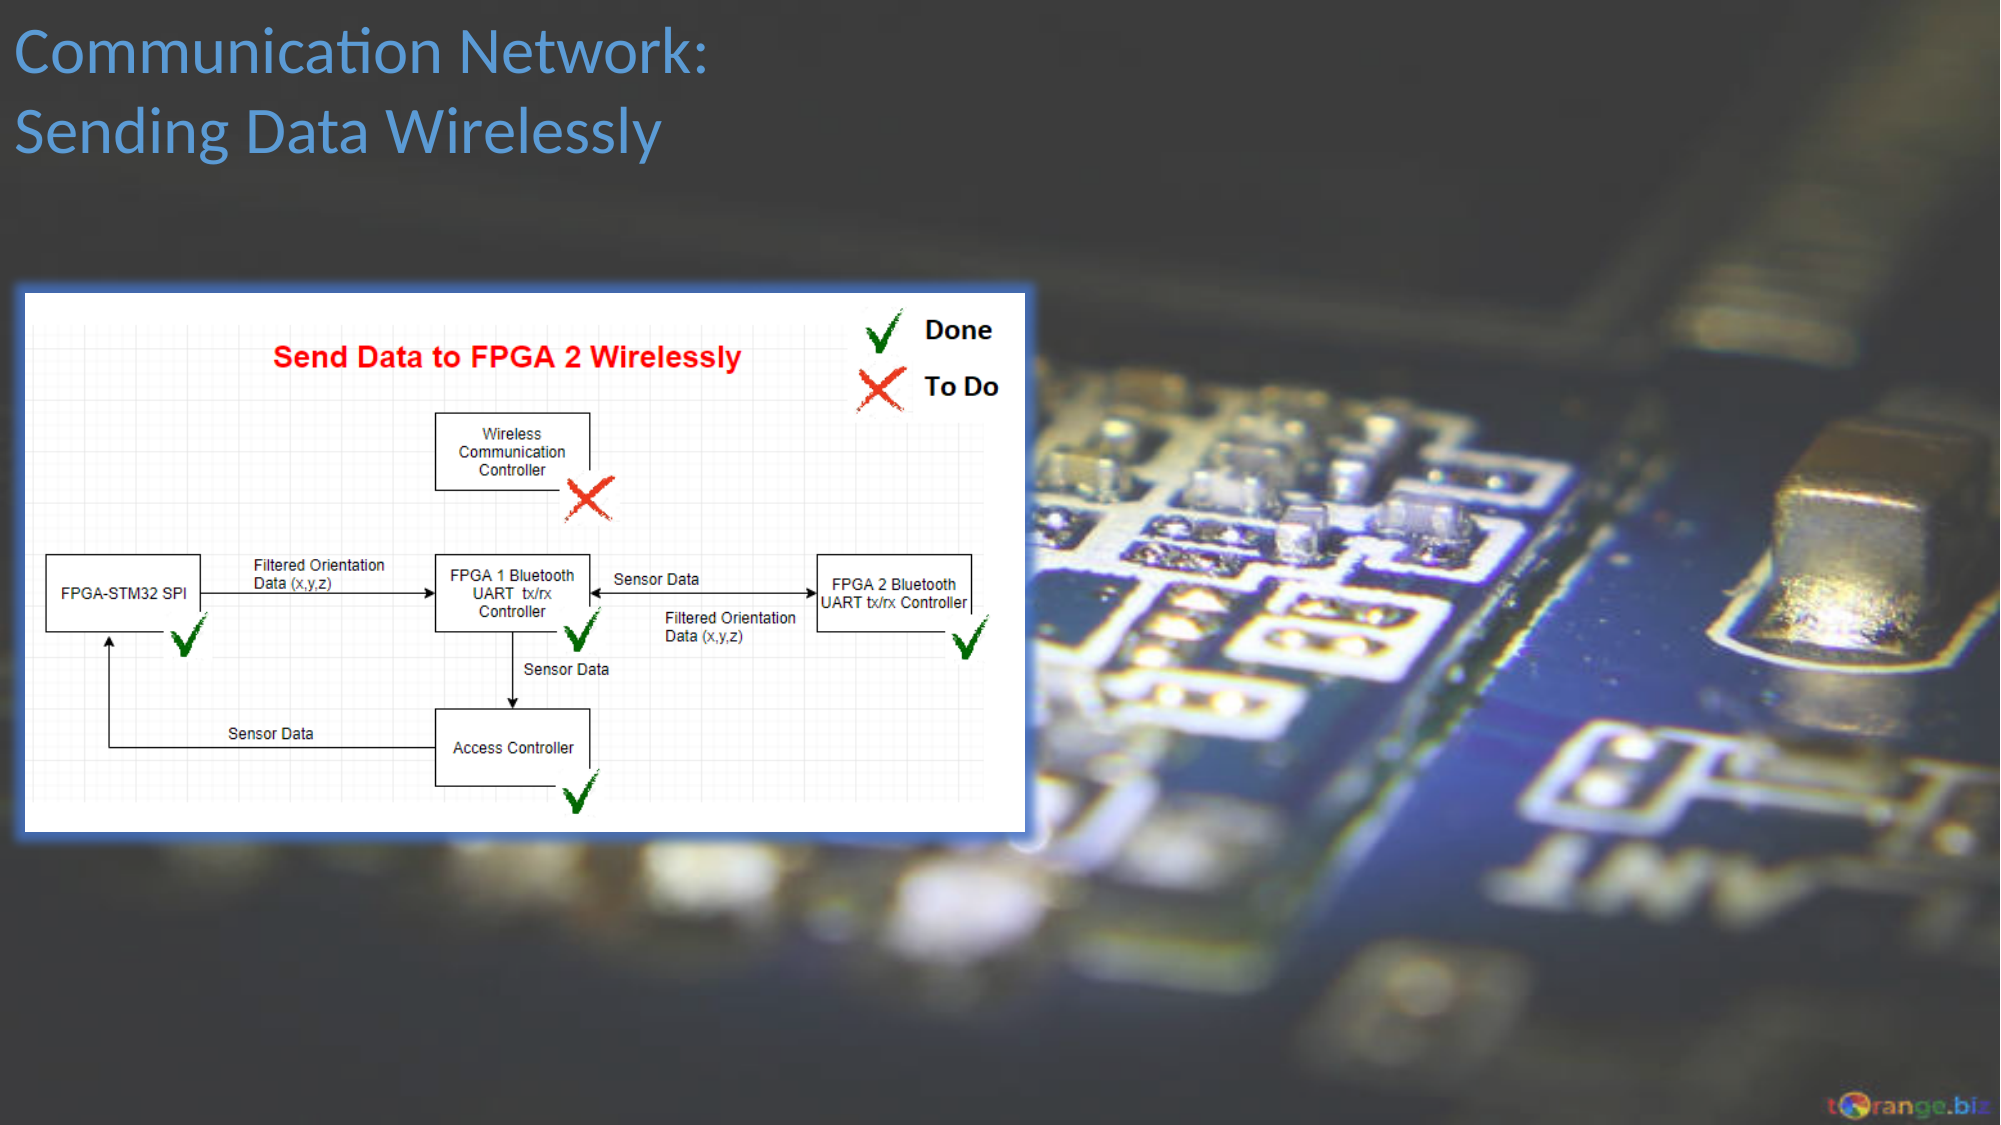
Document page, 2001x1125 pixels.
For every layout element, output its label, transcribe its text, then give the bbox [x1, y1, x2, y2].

text_box Communication Network: Sending Data Wirelessly [0, 0, 1000, 175]
picture [25, 293, 1025, 832]
